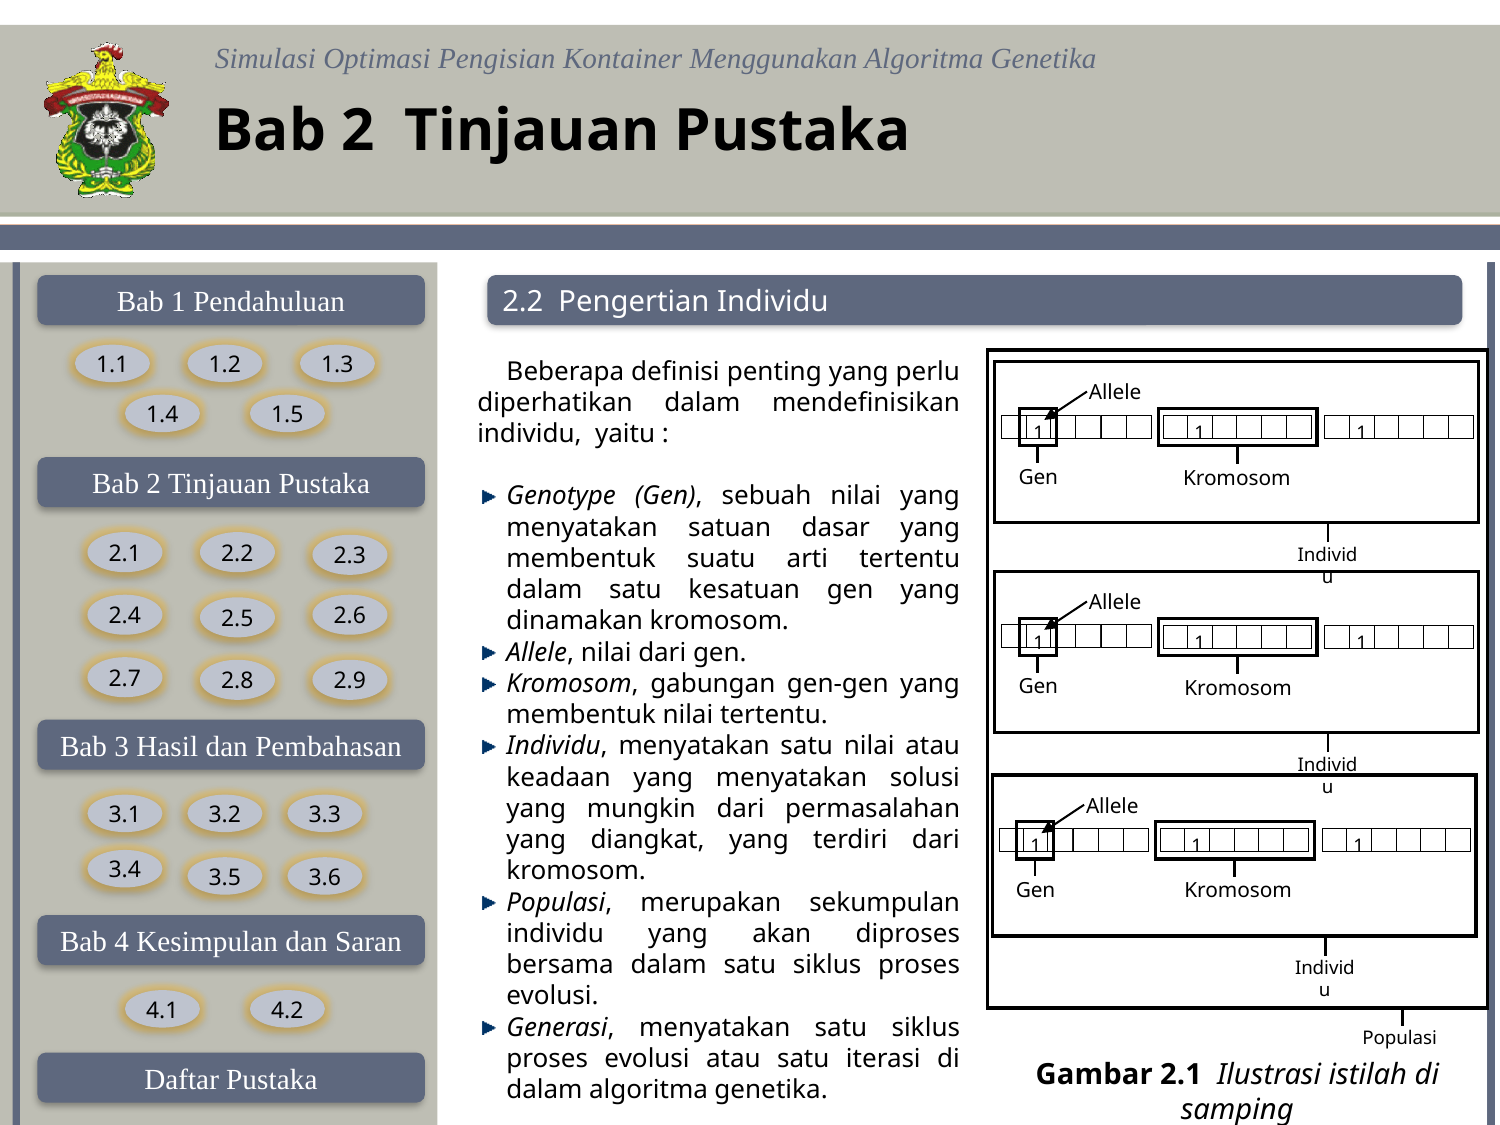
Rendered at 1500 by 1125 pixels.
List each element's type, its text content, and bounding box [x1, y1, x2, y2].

text_box 2.2 Pengertian Individu [487, 274, 1075, 325]
picture [0, 26, 238, 213]
picture [477, 641, 496, 660]
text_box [987, 349, 1488, 1101]
picture [477, 735, 496, 754]
picture [477, 672, 496, 692]
picture [477, 891, 496, 910]
picture [477, 485, 496, 504]
text_box Bab 2 Tinjauan Pustaka [200, 84, 975, 170]
text_box Beberapa definisi penting yang perlu diperhatikan dalam mendefinisikan individu, yaitu : Genotype (Gen), sebuah nilai yang menyatakan satuan dasar yang membentuk suatu arti tertentu dalam satu kesatuan gen yang dinamakan kromosom. Allele, nilai dari gen. Kromosom, gabungan gen-gen yang membentuk nilai tertentu. Individu, menyatakan satu nilai atau keadaan yang menyatakan solusi yang mungkin dari permasalahan yang diangkat, yang terdiri dari kromosom. Populasi, merupakan sekumpulan individu yang akan diproses bersama dalam satu siklus proses evolusi. Generasi, menyatakan satu siklus proses evolusi atau satu iterasi di dalam algoritma genetika. [462, 346, 975, 1112]
text_box [1485, 260, 1497, 359]
picture [477, 1016, 496, 1035]
text_box [1485, 1098, 1497, 1125]
